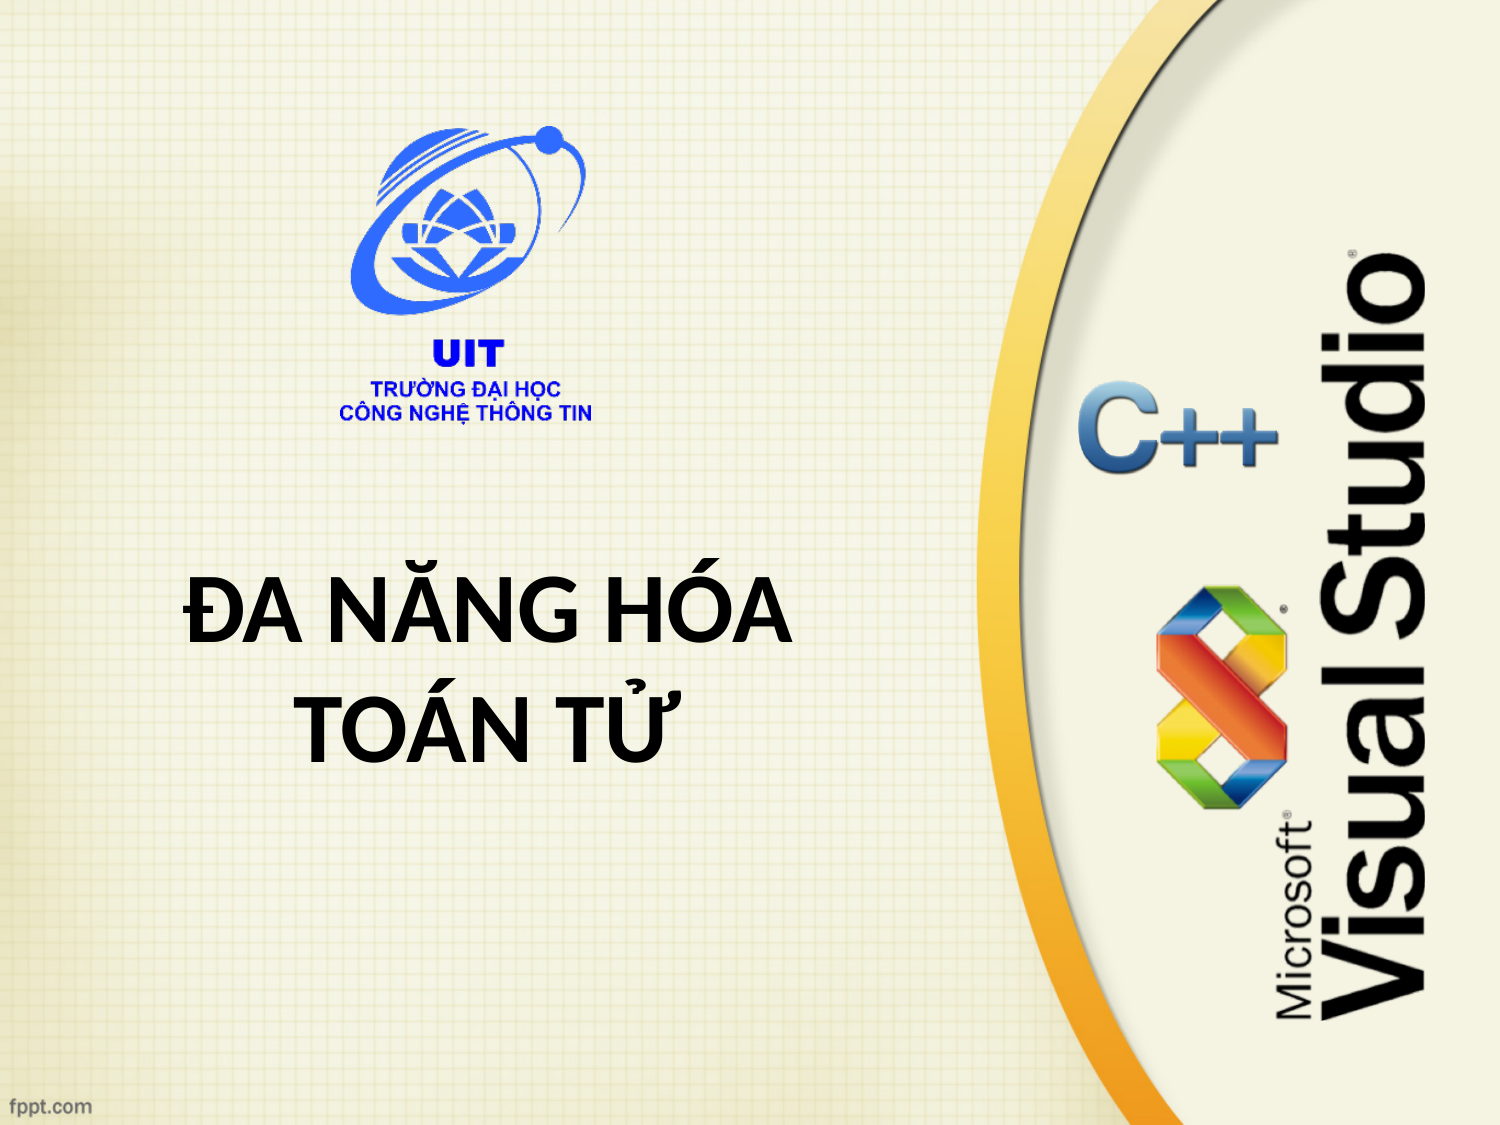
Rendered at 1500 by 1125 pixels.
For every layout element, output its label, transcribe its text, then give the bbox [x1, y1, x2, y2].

picture [0, 0, 1500, 1125]
title ĐA NĂNG HÓA TOÁN TỬ [0, 474, 975, 850]
